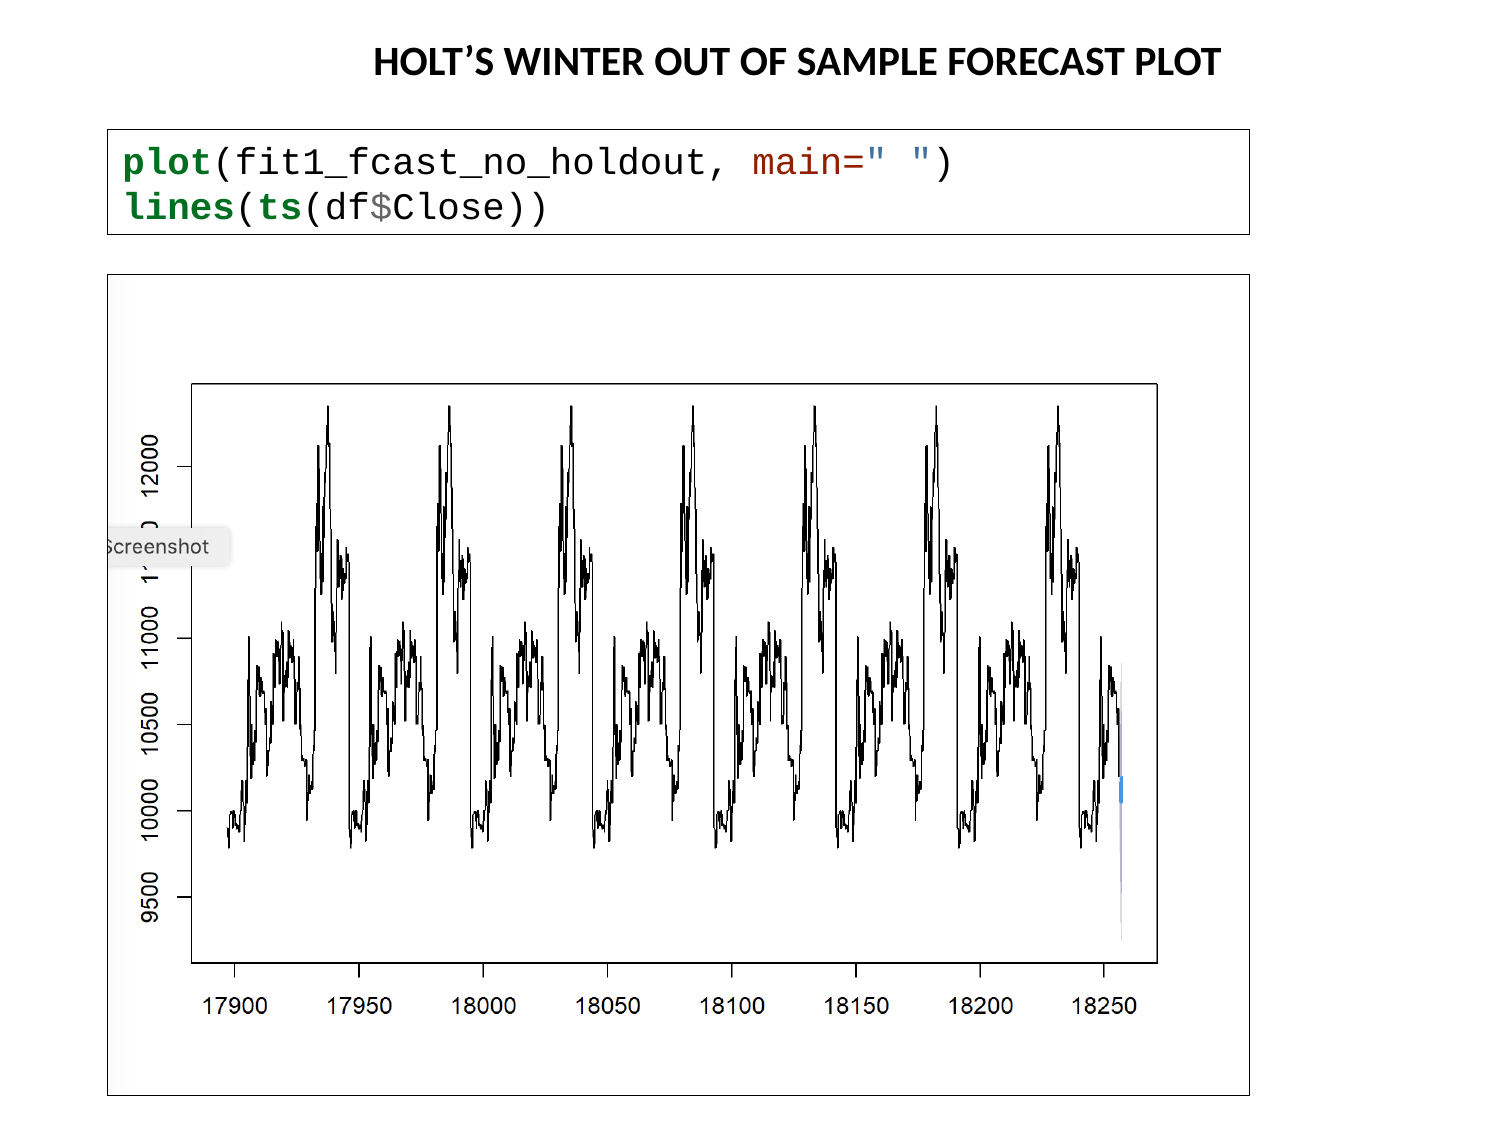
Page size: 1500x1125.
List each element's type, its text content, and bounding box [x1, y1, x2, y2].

text_box plot(fit1_fcast_no_holdout, main=" ") lines(ts(df$Close)) [107, 129, 1250, 235]
text_box HOLT’S WINTER OUT OF SAMPLE FORECAST PLOT [358, 26, 1250, 91]
picture [107, 273, 1250, 1096]
